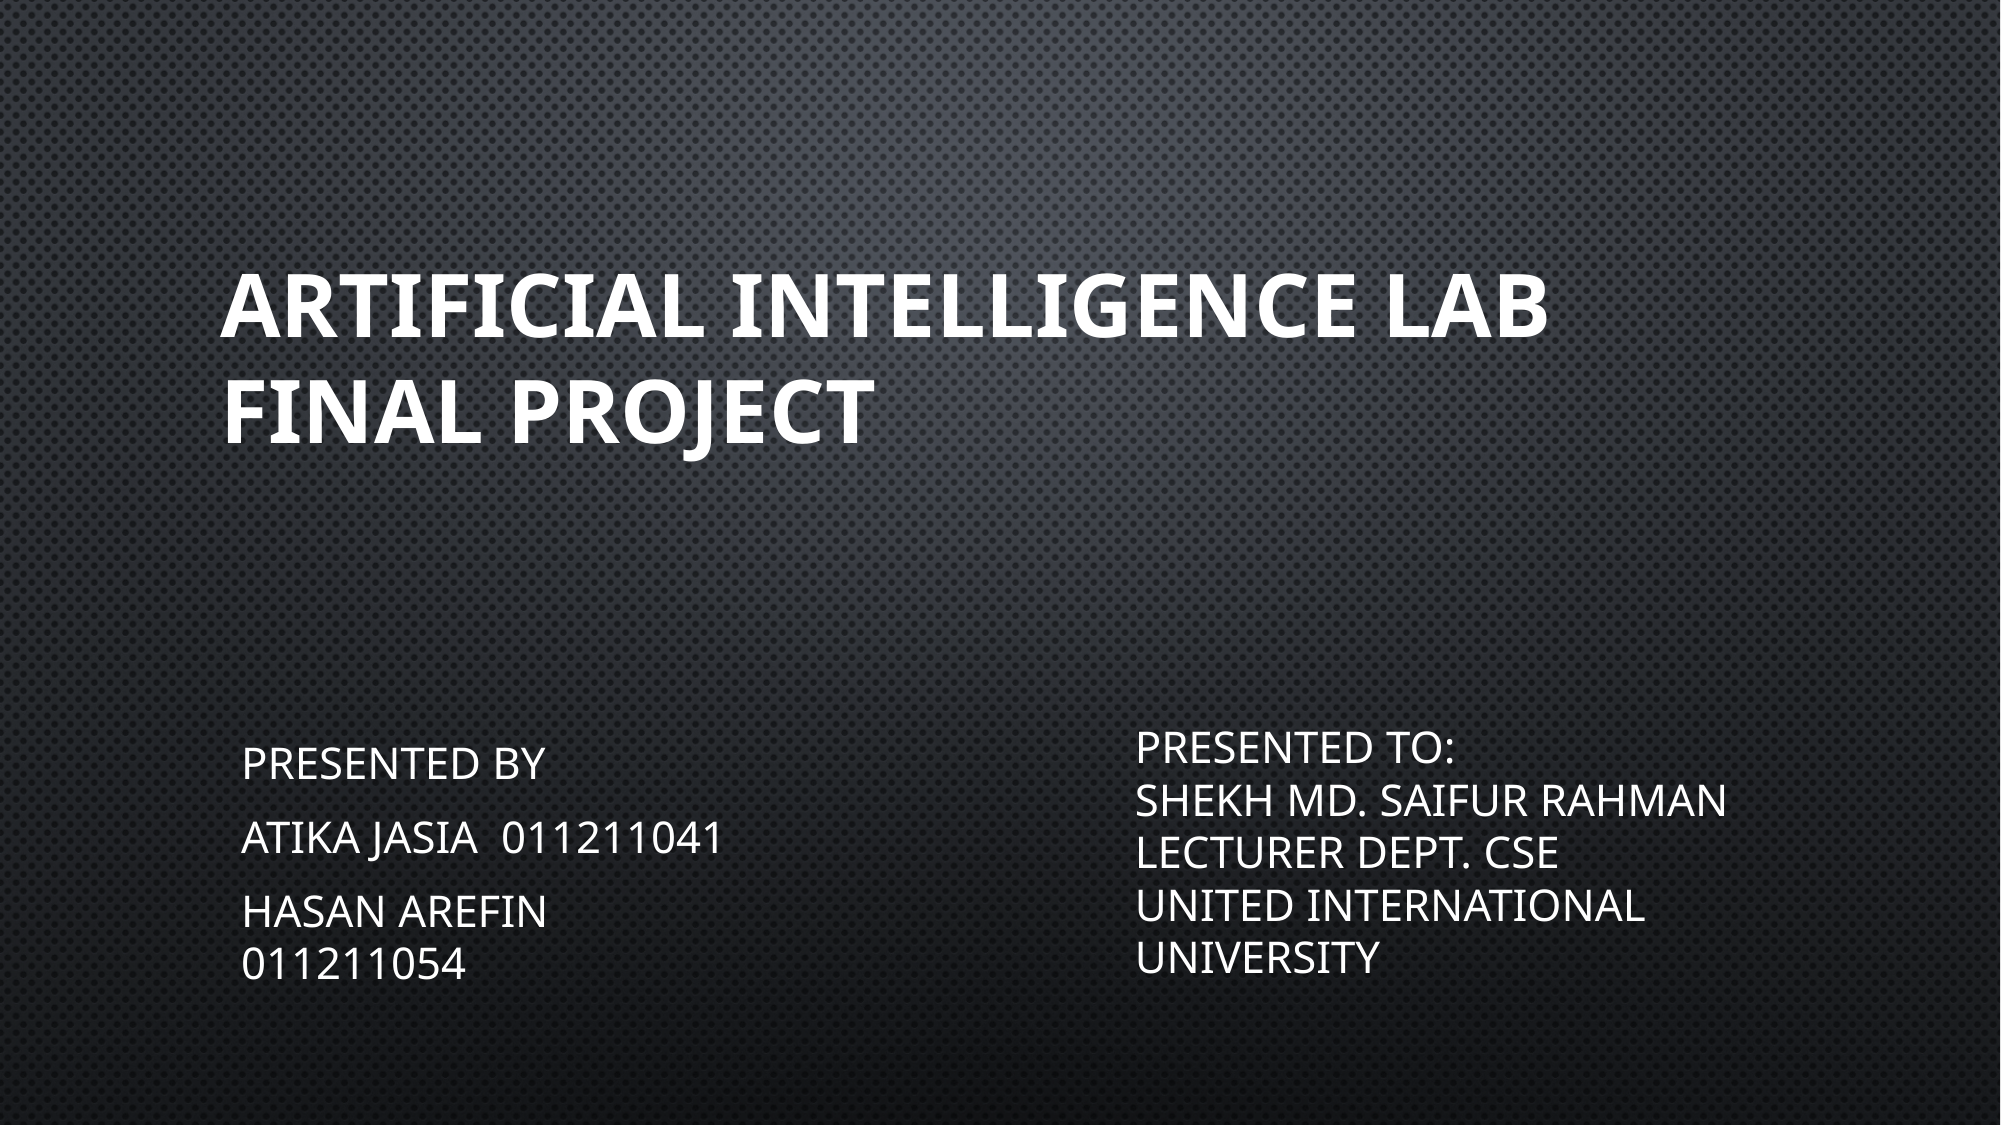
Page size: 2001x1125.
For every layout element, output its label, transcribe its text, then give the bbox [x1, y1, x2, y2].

title Artificial Intelligence Lab Final Project [205, 168, 1706, 469]
subtitle Presented By Atika Jasia 011211041 Hasan Arefin 011211054 [226, 728, 811, 1000]
text_box Presented to: Shekh Md. Saifur Rahman Lecturer Dept. CSE United International university [1119, 712, 1896, 991]
